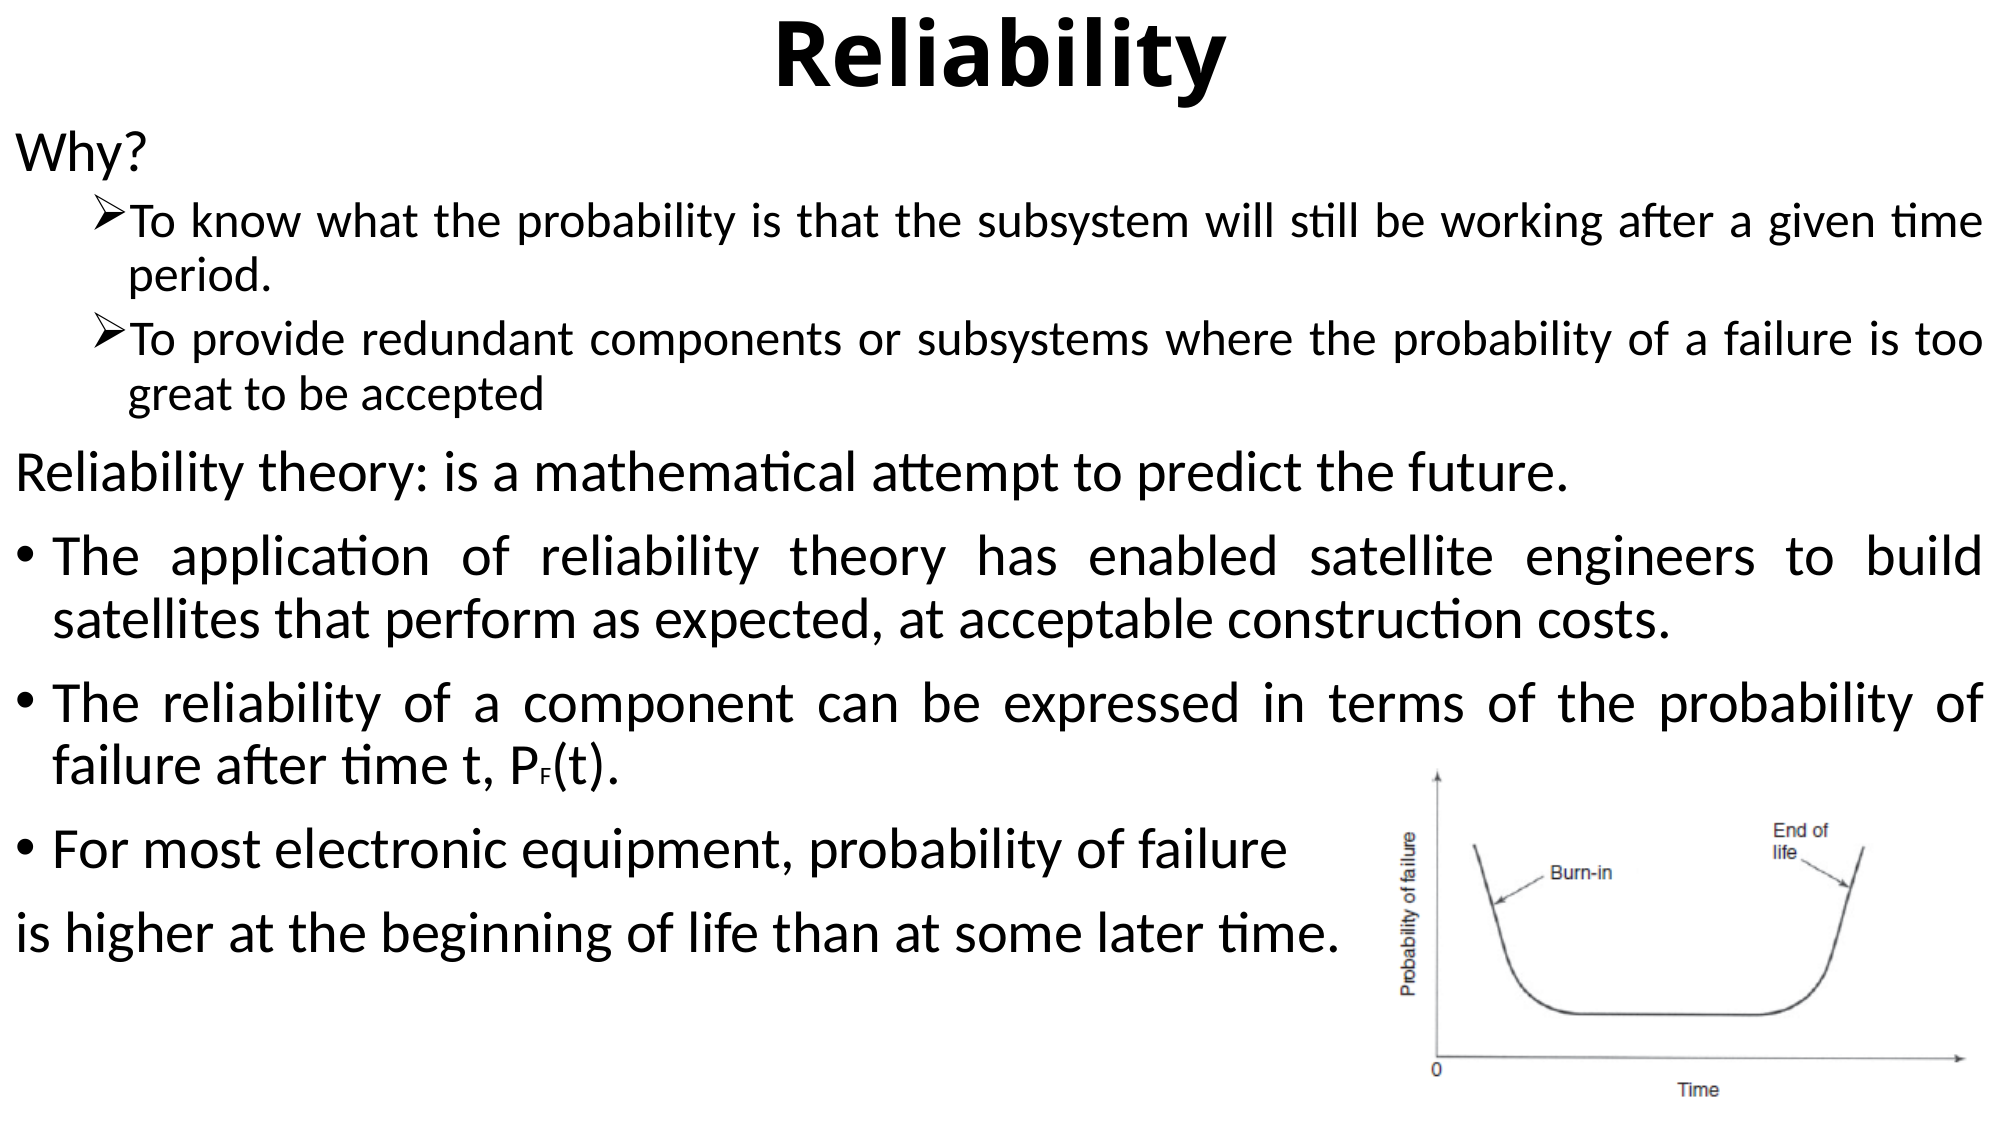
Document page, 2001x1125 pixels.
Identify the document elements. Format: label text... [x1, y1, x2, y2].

title Reliability [0, 0, 2000, 113]
picture [1382, 742, 1978, 1125]
list Why? To know what the probability is that the subsystem will still be working after a given time period. To provide redundant components or subsystems where the probability of a failure is too great to be accepted Reliability theory: is a mathematical attempt to predict the future. The application of reliability theory has enabled satellite engineers to build satellites that perform as expected, at acceptable construction costs. The reliability of a component can be expressed in terms of the probability of failure after time t, PF(t). For most electronic equipment, probability of failure is higher at the beginning of life than at some later time. [0, 113, 2000, 1125]
